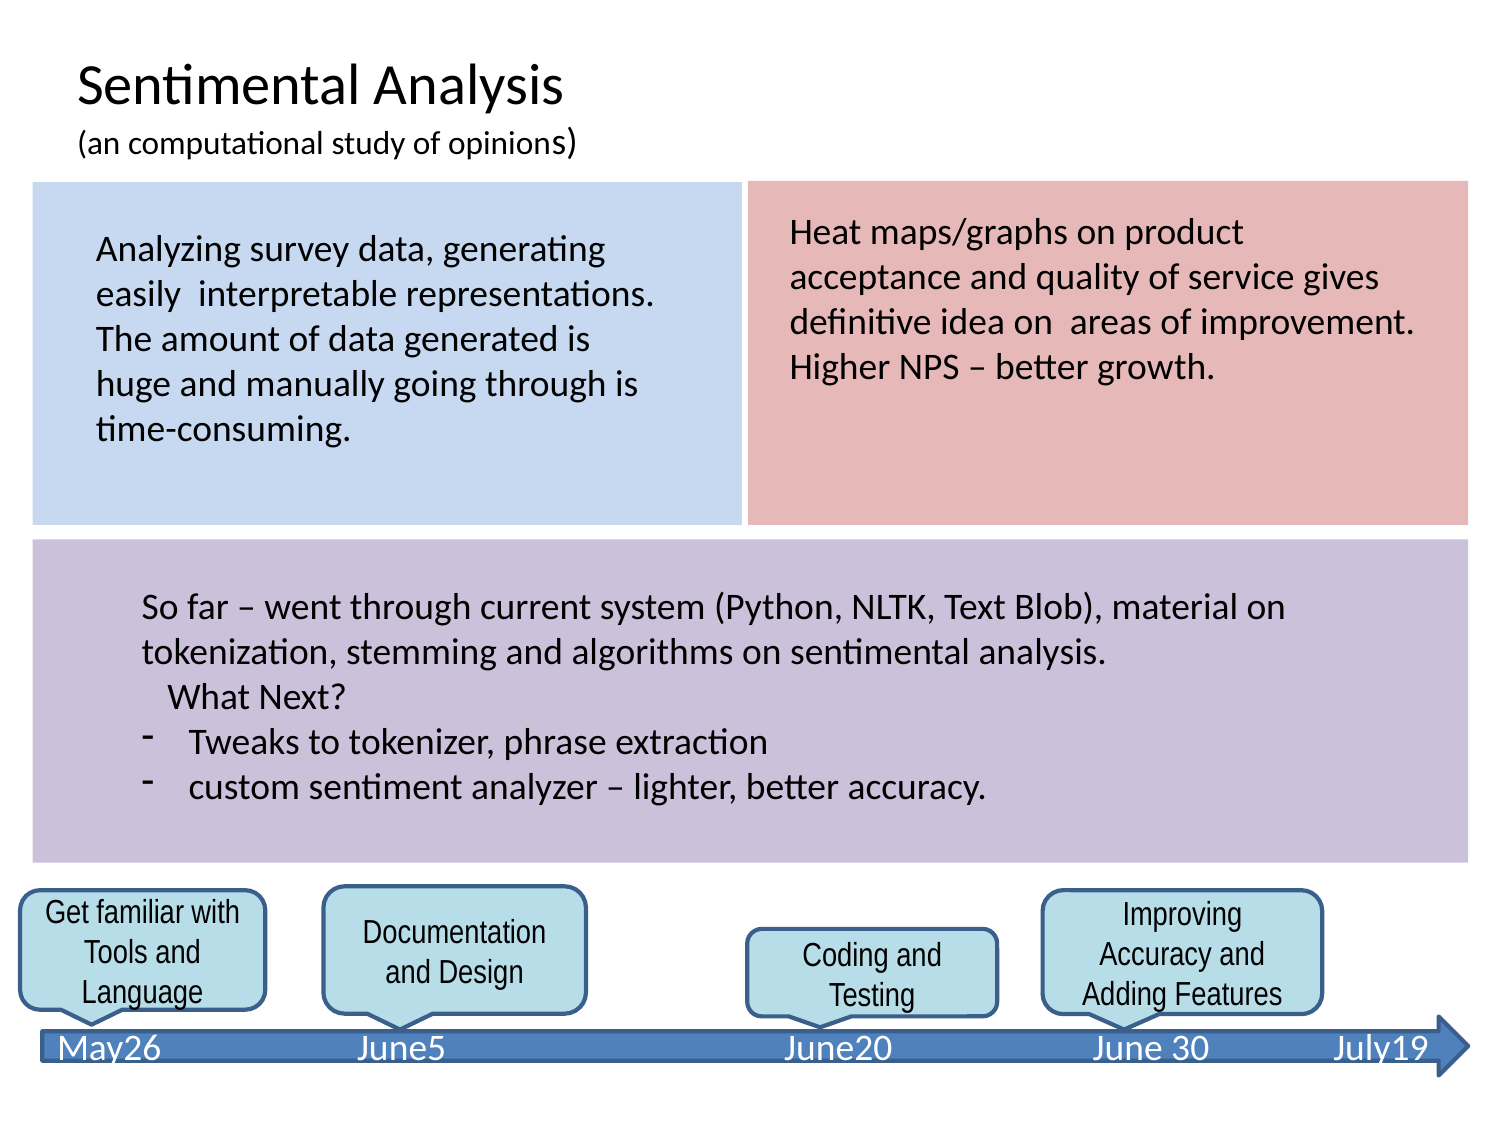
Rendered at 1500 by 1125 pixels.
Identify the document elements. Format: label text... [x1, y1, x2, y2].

text_box [746, 179, 1470, 527]
text_box Documentation and Design [321, 884, 589, 1032]
text_box Coding and Testing [745, 926, 1000, 1030]
text_box [31, 181, 744, 527]
text_box Improving Accuracy and Adding Features [1040, 888, 1325, 1032]
text_box [31, 537, 1470, 865]
text_box [31, 28, 744, 182]
text_box Heat maps/graphs on product acceptance and quality of service gives definitive idea on areas of improvement. Higher NPS – better growth. [774, 199, 1438, 395]
text_box Get familiar with Tools and Language [17, 888, 268, 1027]
text_box Sentimental Analysis (an computational study of opinions) [62, 39, 675, 169]
text_box So far – went through current system (Python, NLTK, Text Blob), material on tokenization, stemming and algorithms on sentimental analysis. What Next? Tweaks to tokenizer, phrase extraction custom sentiment analyzer – lighter, better accuracy. [126, 574, 1365, 860]
text_box May26 June5 June20 June 30 July19 [40, 1014, 1471, 1078]
text_box Analyzing survey data, generating easily interpretable representations. The amount of data generated is huge and manually going through is time-consuming. [81, 216, 694, 457]
